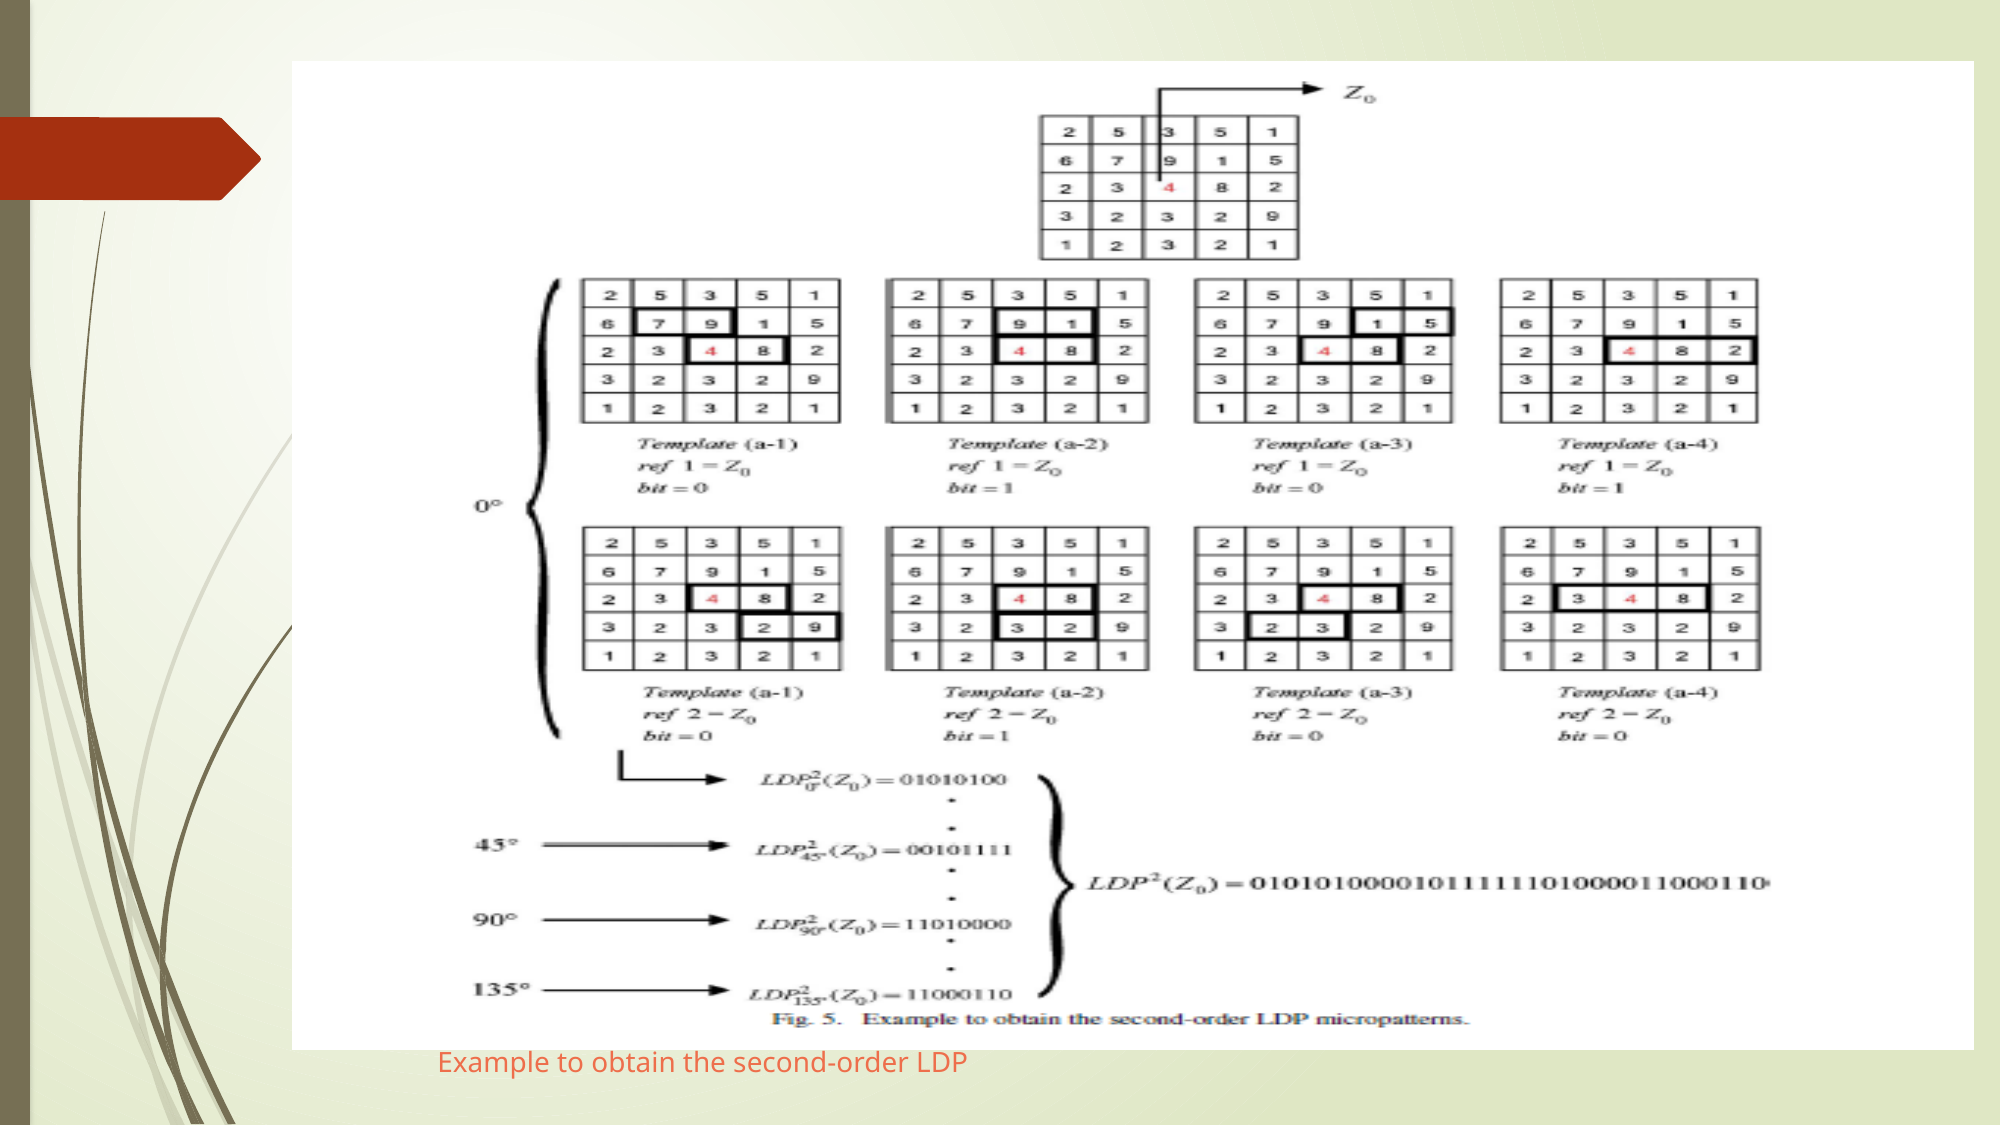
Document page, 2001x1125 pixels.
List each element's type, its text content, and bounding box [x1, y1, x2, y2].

title Example to obtain the second-order LDP [422, 1037, 2000, 1086]
picture [292, 61, 1974, 1051]
